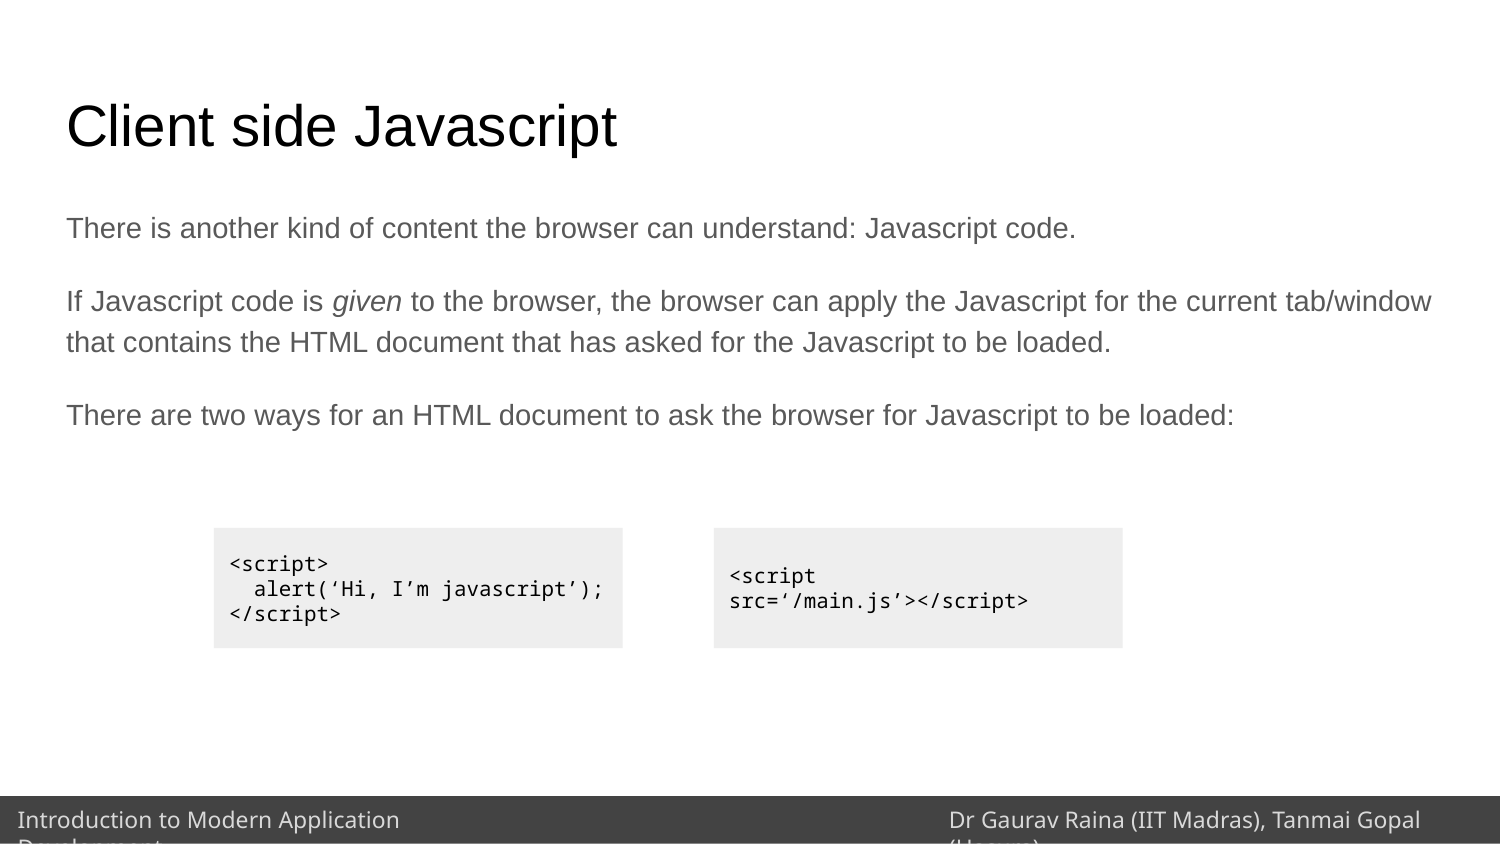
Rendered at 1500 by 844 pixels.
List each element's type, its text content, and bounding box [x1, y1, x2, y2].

text_box <script> alert(‘Hi, I’m javascript’); </script> [213, 527, 623, 649]
list There is another kind of content the browser can understand: Javascript code. If Javascript code is given to the browser, the browser can apply the Javascript for the current tab/window that contains the HTML document that has asked for the Javascript to be loaded. There are two ways for an HTML document to ask the browser for Javascript to be loaded: [51, 189, 1449, 448]
title Client side Javascript [51, 72, 1449, 167]
text_box <script src=‘/main.js’></script> [713, 527, 1123, 649]
